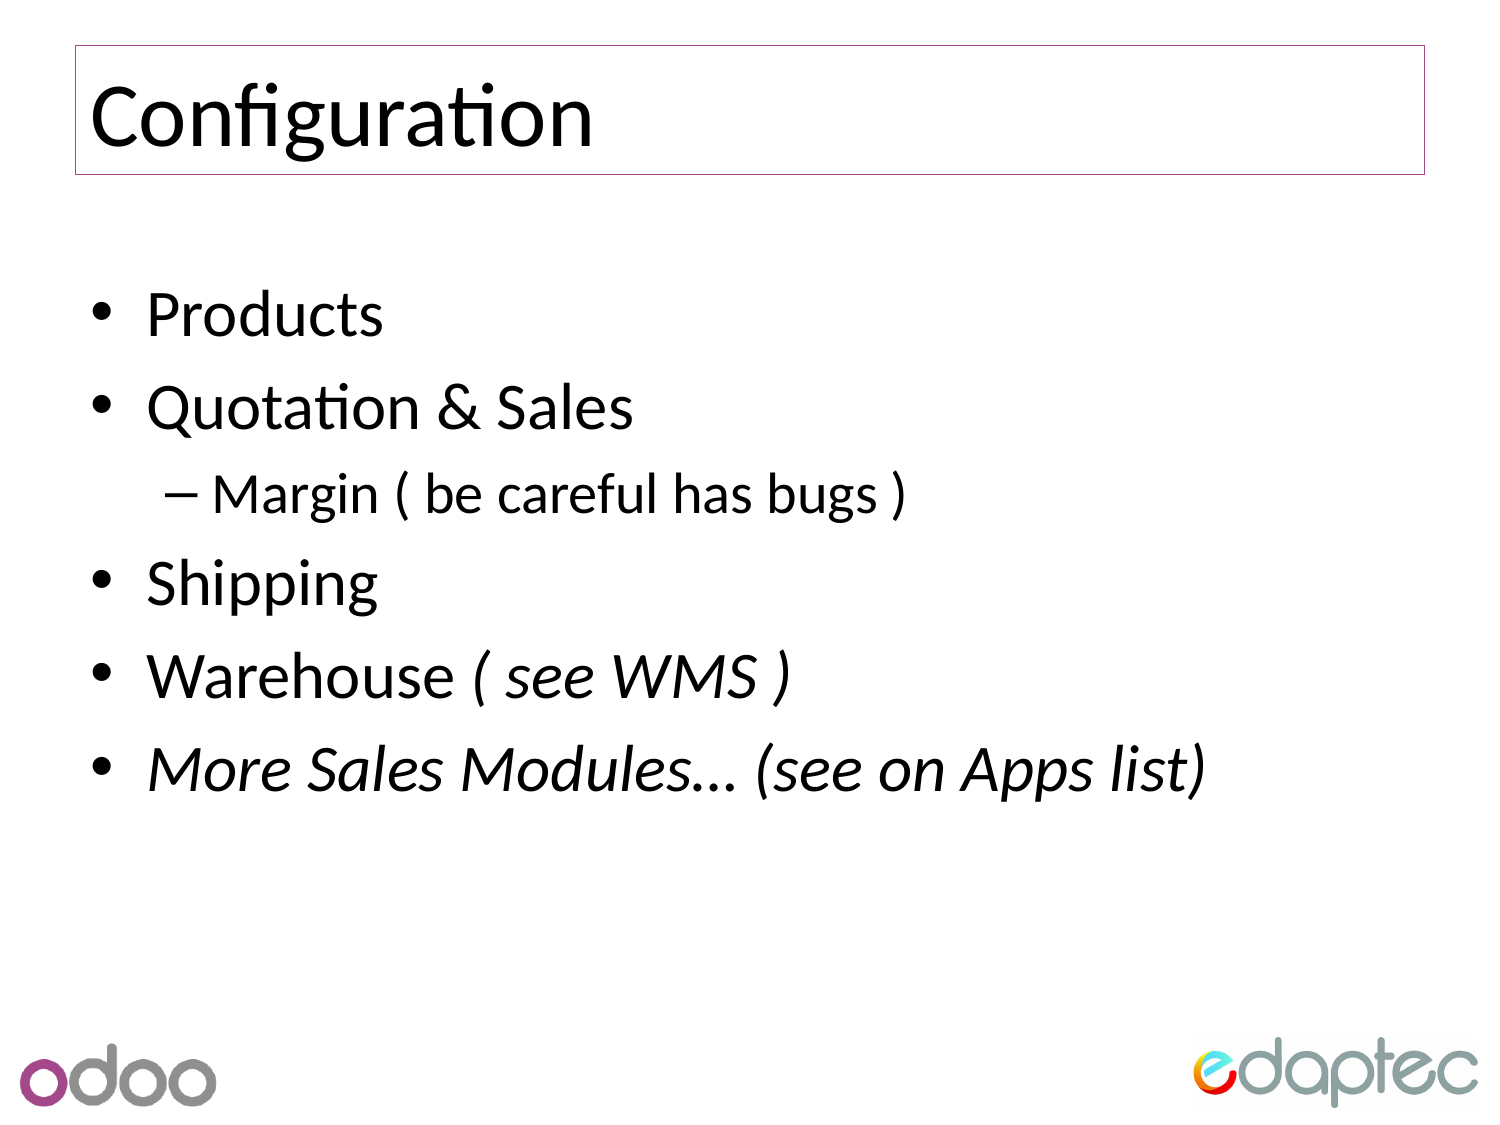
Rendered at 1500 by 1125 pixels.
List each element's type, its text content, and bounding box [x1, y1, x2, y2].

list Products Quotation & Sales Margin ( be careful has bugs ) Shipping Warehouse ( see WMS ) More Sales Modules… (see on Apps list) [75, 262, 1425, 1005]
title Configuration [75, 45, 1425, 175]
picture [1190, 1037, 1478, 1108]
picture [12, 1032, 225, 1125]
